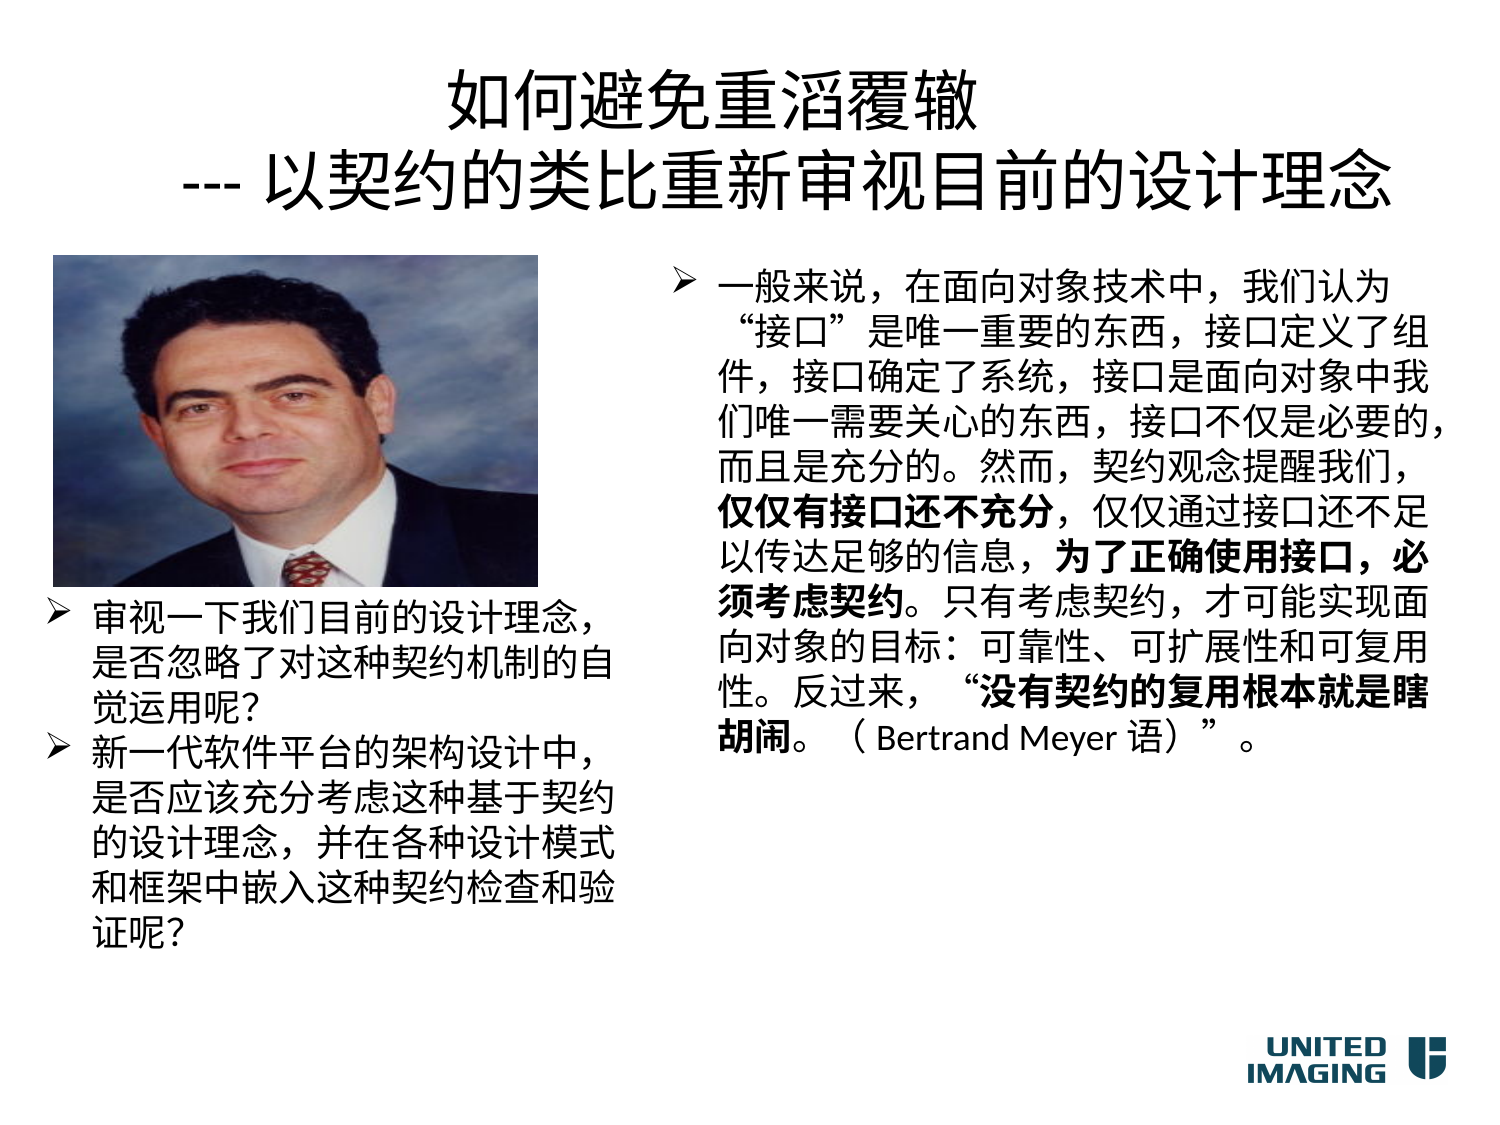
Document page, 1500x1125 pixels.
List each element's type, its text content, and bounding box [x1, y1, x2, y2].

text_box 一般来说，在面向对象技术中，我们认为“接口”是唯一重要的东西，接口定义了组件，接口确定了系统，接口是面向对象中我们唯一需要关心的东西，接口不仅是必要的，而且是充分的。然而，契约观念提醒我们，仅仅有接口还不充分，仅仅通过接口还不足以传达足够的信息，为了正确使用接口，必须考虑契约。只有考虑契约，才可能实现面向对象的目标：可靠性、可扩展性和可复用性。反过来，“没有契约的复用根本就是瞎胡闹。（Bertrand Meyer语）”。 [655, 255, 1471, 766]
text_box 审视一下我们目前的设计理念，是否忽略了对这种契约机制的自觉运用呢？ 新一代软件平台的架构设计中，是否应该充分考虑这种基于契约的设计理念，并在各种设计模式和框架中嵌入这种契约检查和验证呢？ [29, 586, 632, 961]
picture [52, 255, 538, 587]
title 如何避免重滔覆辙 ---以契约的类比重新审视目前的设计理念 [0, 45, 1425, 233]
picture [1246, 1035, 1448, 1085]
